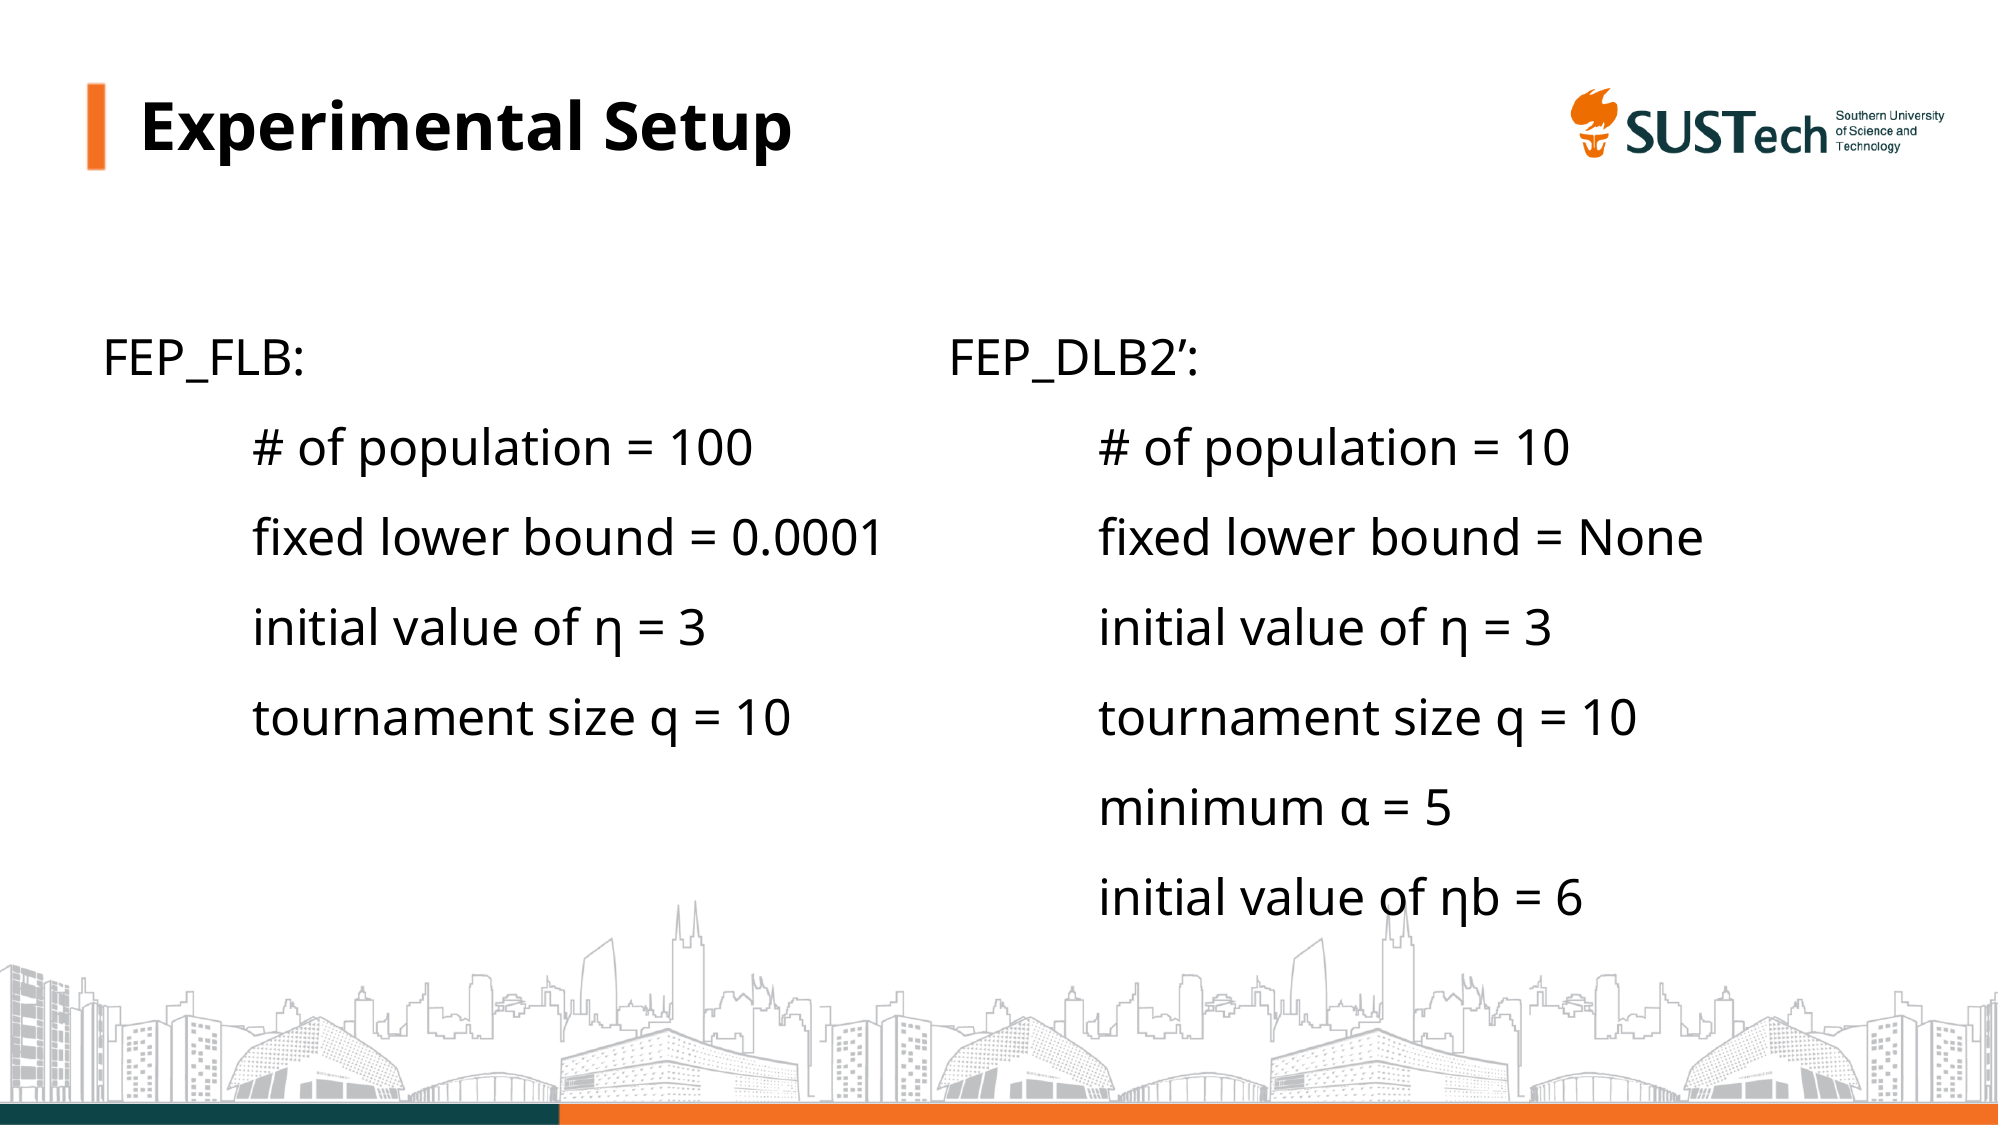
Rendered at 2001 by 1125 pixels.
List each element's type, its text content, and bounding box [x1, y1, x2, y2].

picture [0, 799, 1998, 1125]
text_box FEP_DLB2’: # of population = 10 fixed lower bound = None initial value of η = 3 tournament size q = 10 minimum α = 5 initial value of ηb = 6 [933, 288, 1797, 799]
text_box Experimental Setup [0, 0, 1218, 173]
text_box FEP_FLB: # of population = 100 fixed lower bound = 0.0001 initial value of η = 3 tournament size q = 10 [87, 288, 933, 753]
picture [1560, 79, 1948, 175]
picture [72, 50, 116, 204]
